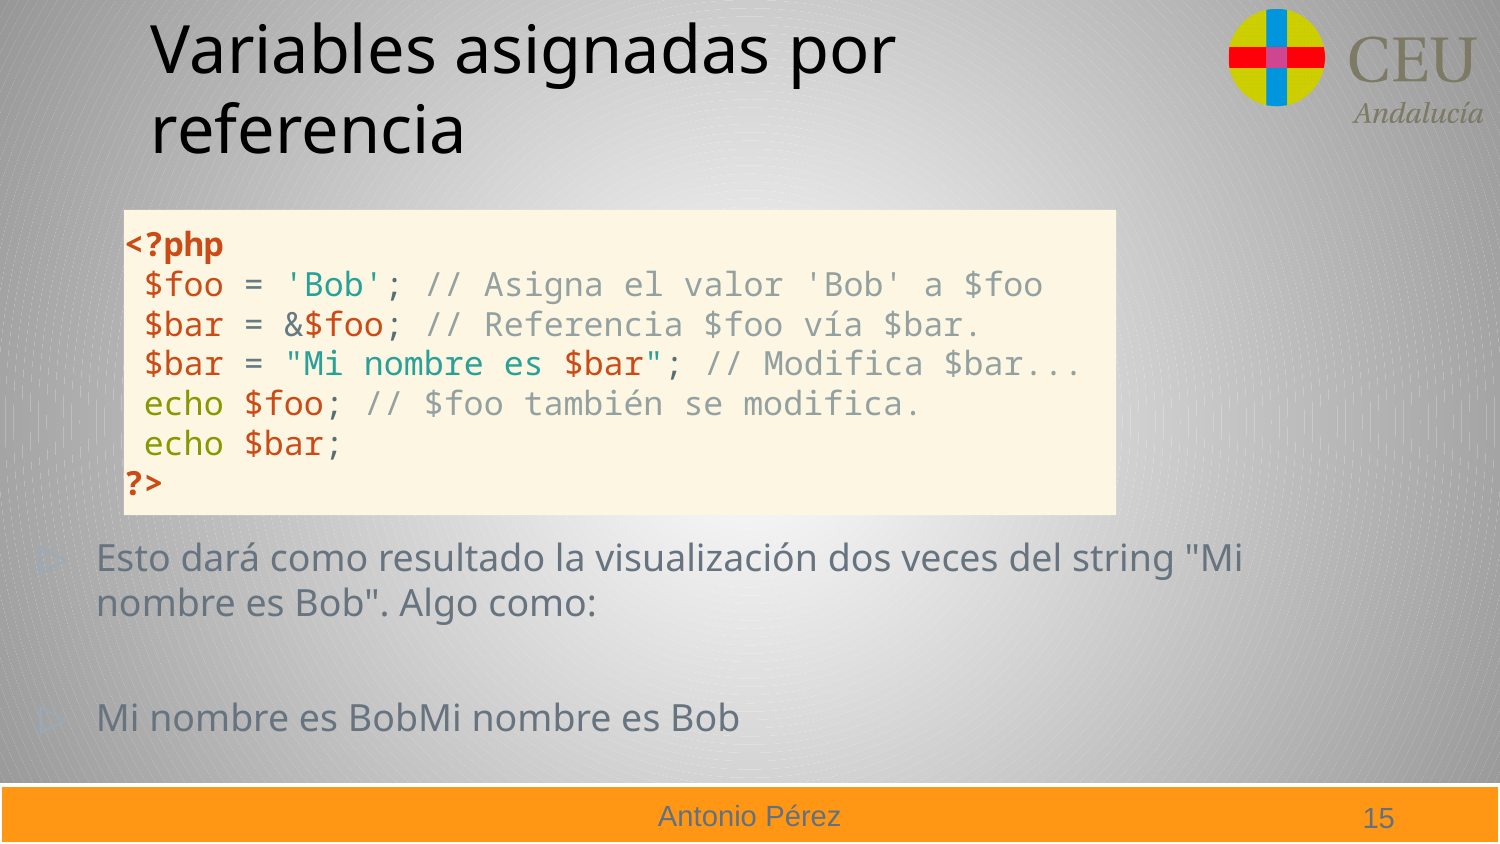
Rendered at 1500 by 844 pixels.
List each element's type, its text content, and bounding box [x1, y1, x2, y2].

list Esto dará como resultado la visualización dos veces del string "Mi nombre es Bob". Algo como: Mi nombre es BobMi nombre es Bob [5, 518, 1400, 793]
text_box <?php $foo = 'Bob'; // Asigna el valor 'Bob' a $foo $bar = &$foo; // Referencia $foo vía $bar. $bar = "Mi nombre es $bar"; // Modifica $bar... echo $foo; // $foo también se modifica. echo $bar; ?> [123, 209, 1117, 516]
slide_number 15 [1347, 792, 1438, 844]
picture [1216, 0, 1500, 139]
title Variables asignadas por referencia [135, 41, 1196, 183]
